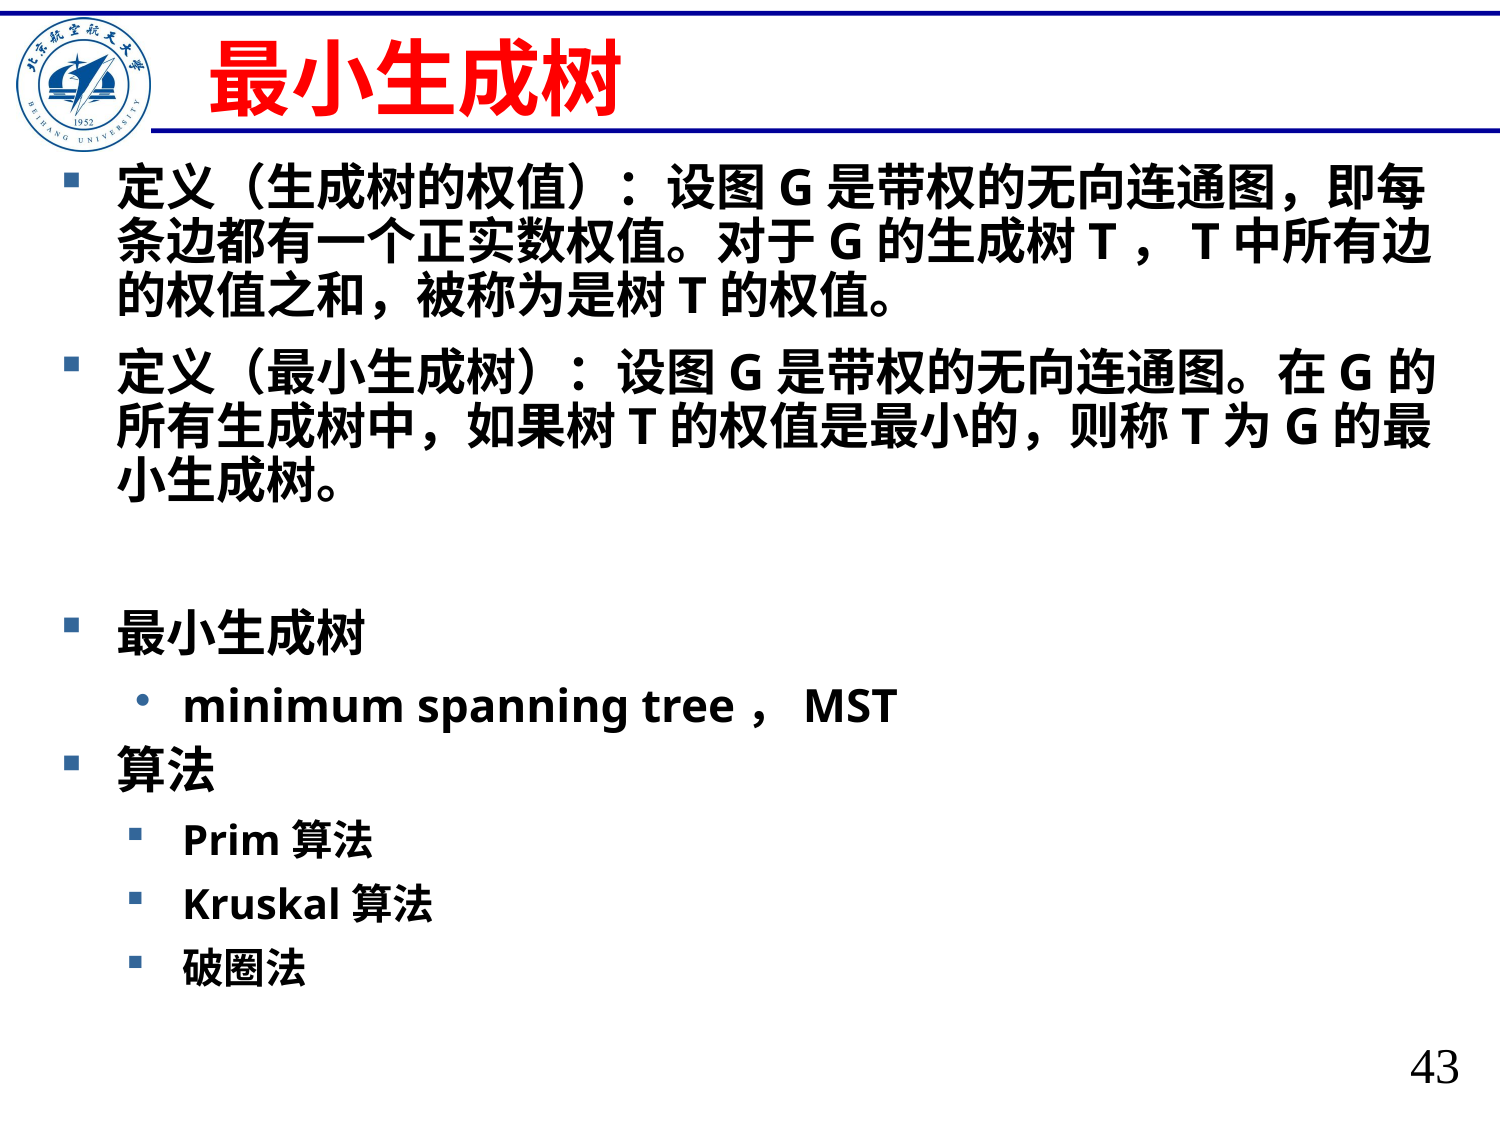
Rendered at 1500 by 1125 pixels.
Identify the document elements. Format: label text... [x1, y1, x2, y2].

title 最小生成树 [192, 32, 1415, 120]
list 定义（生成树的权值）：设图G是带权的无向连通图，即每条边都有一个正实数权值。对于G的生成树T，T中所有边的权值之和，被称为是树T的权值。 定义（最小生成树）：设图G是带权的无向连通图。在G的所有生成树中，如果树T的权值是最小的，则称T为G的最小生成树。 最小生成树 minimum spanning tree，MST 算法 Prim算法 Kruskal算法 破圈法 [45, 155, 1455, 1041]
picture [16, 17, 151, 152]
